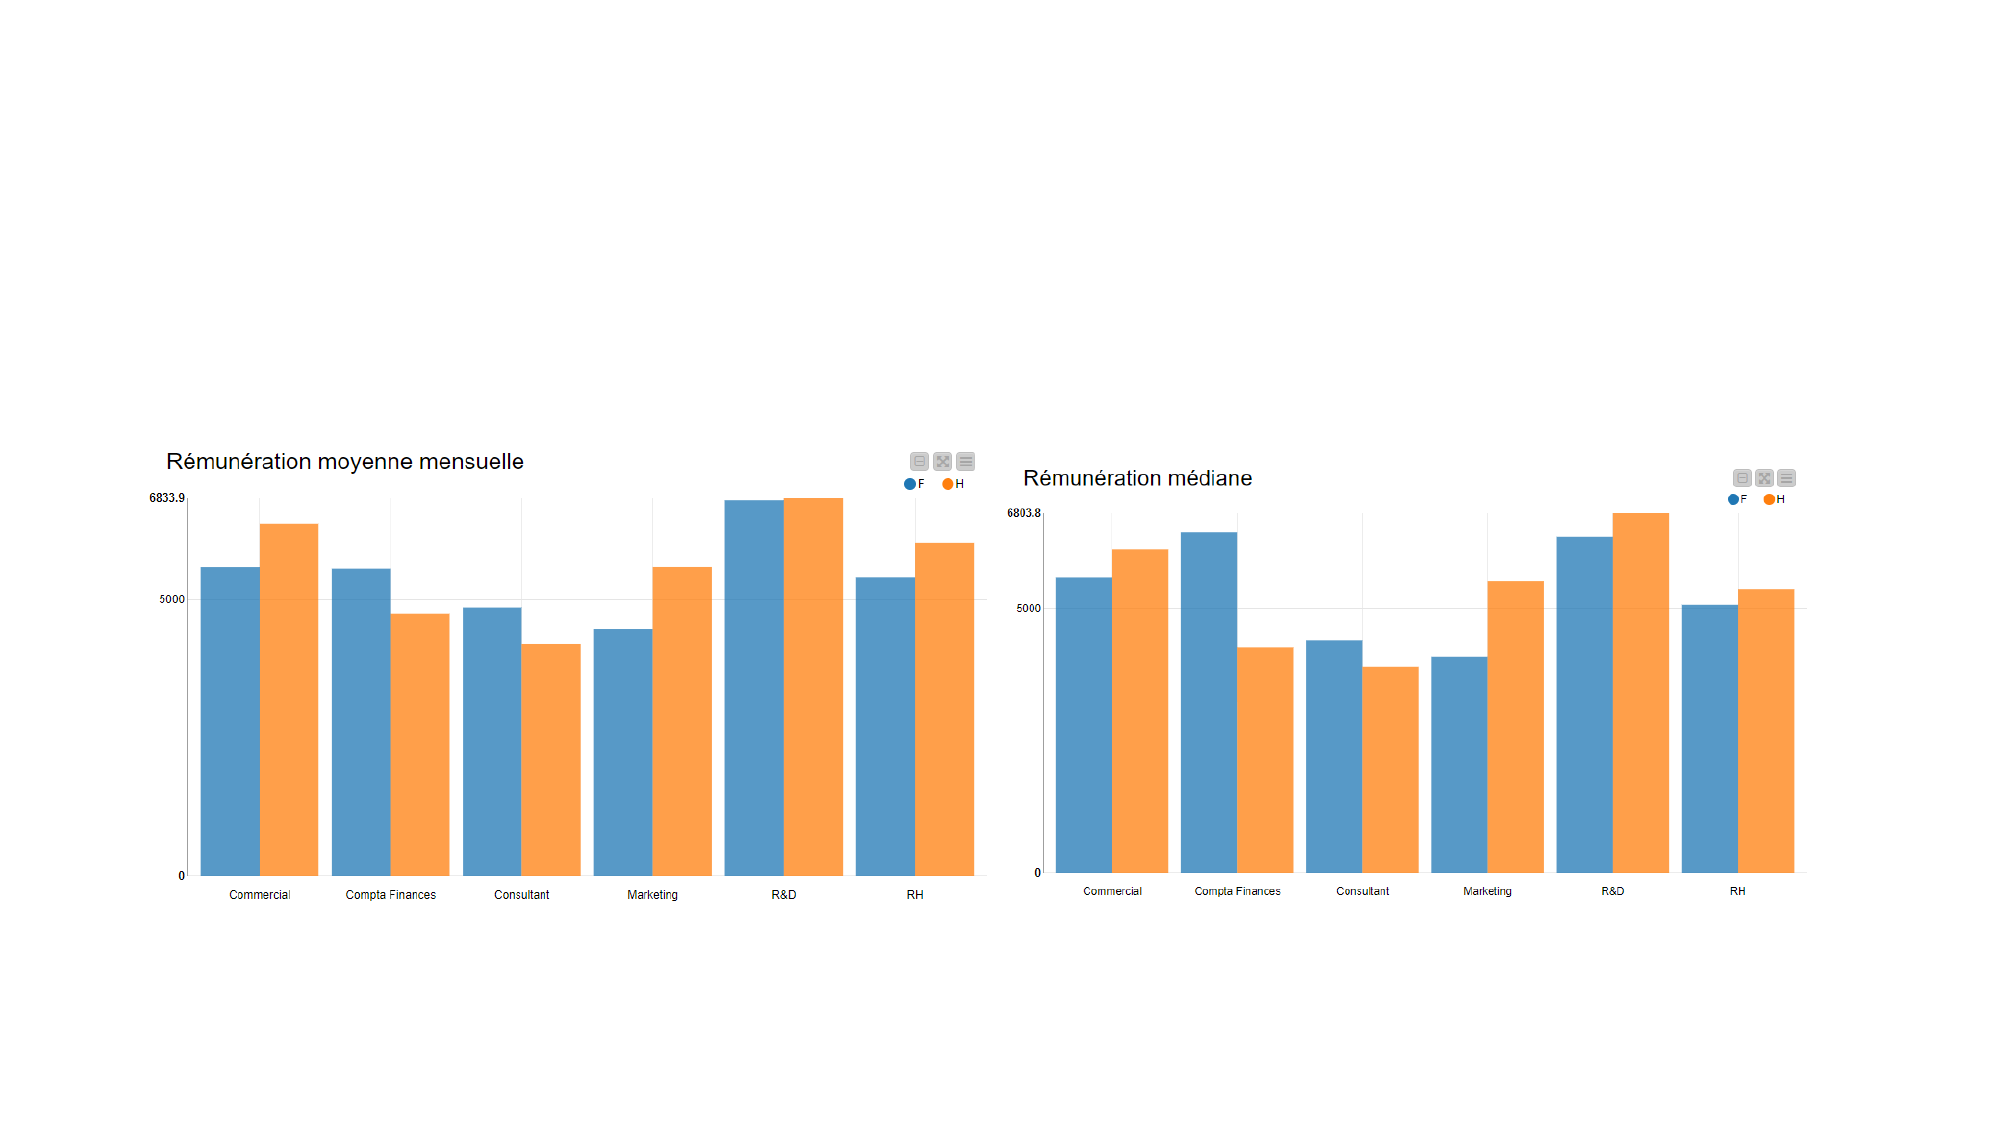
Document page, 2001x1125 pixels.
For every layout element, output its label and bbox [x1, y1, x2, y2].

picture [137, 438, 1809, 916]
